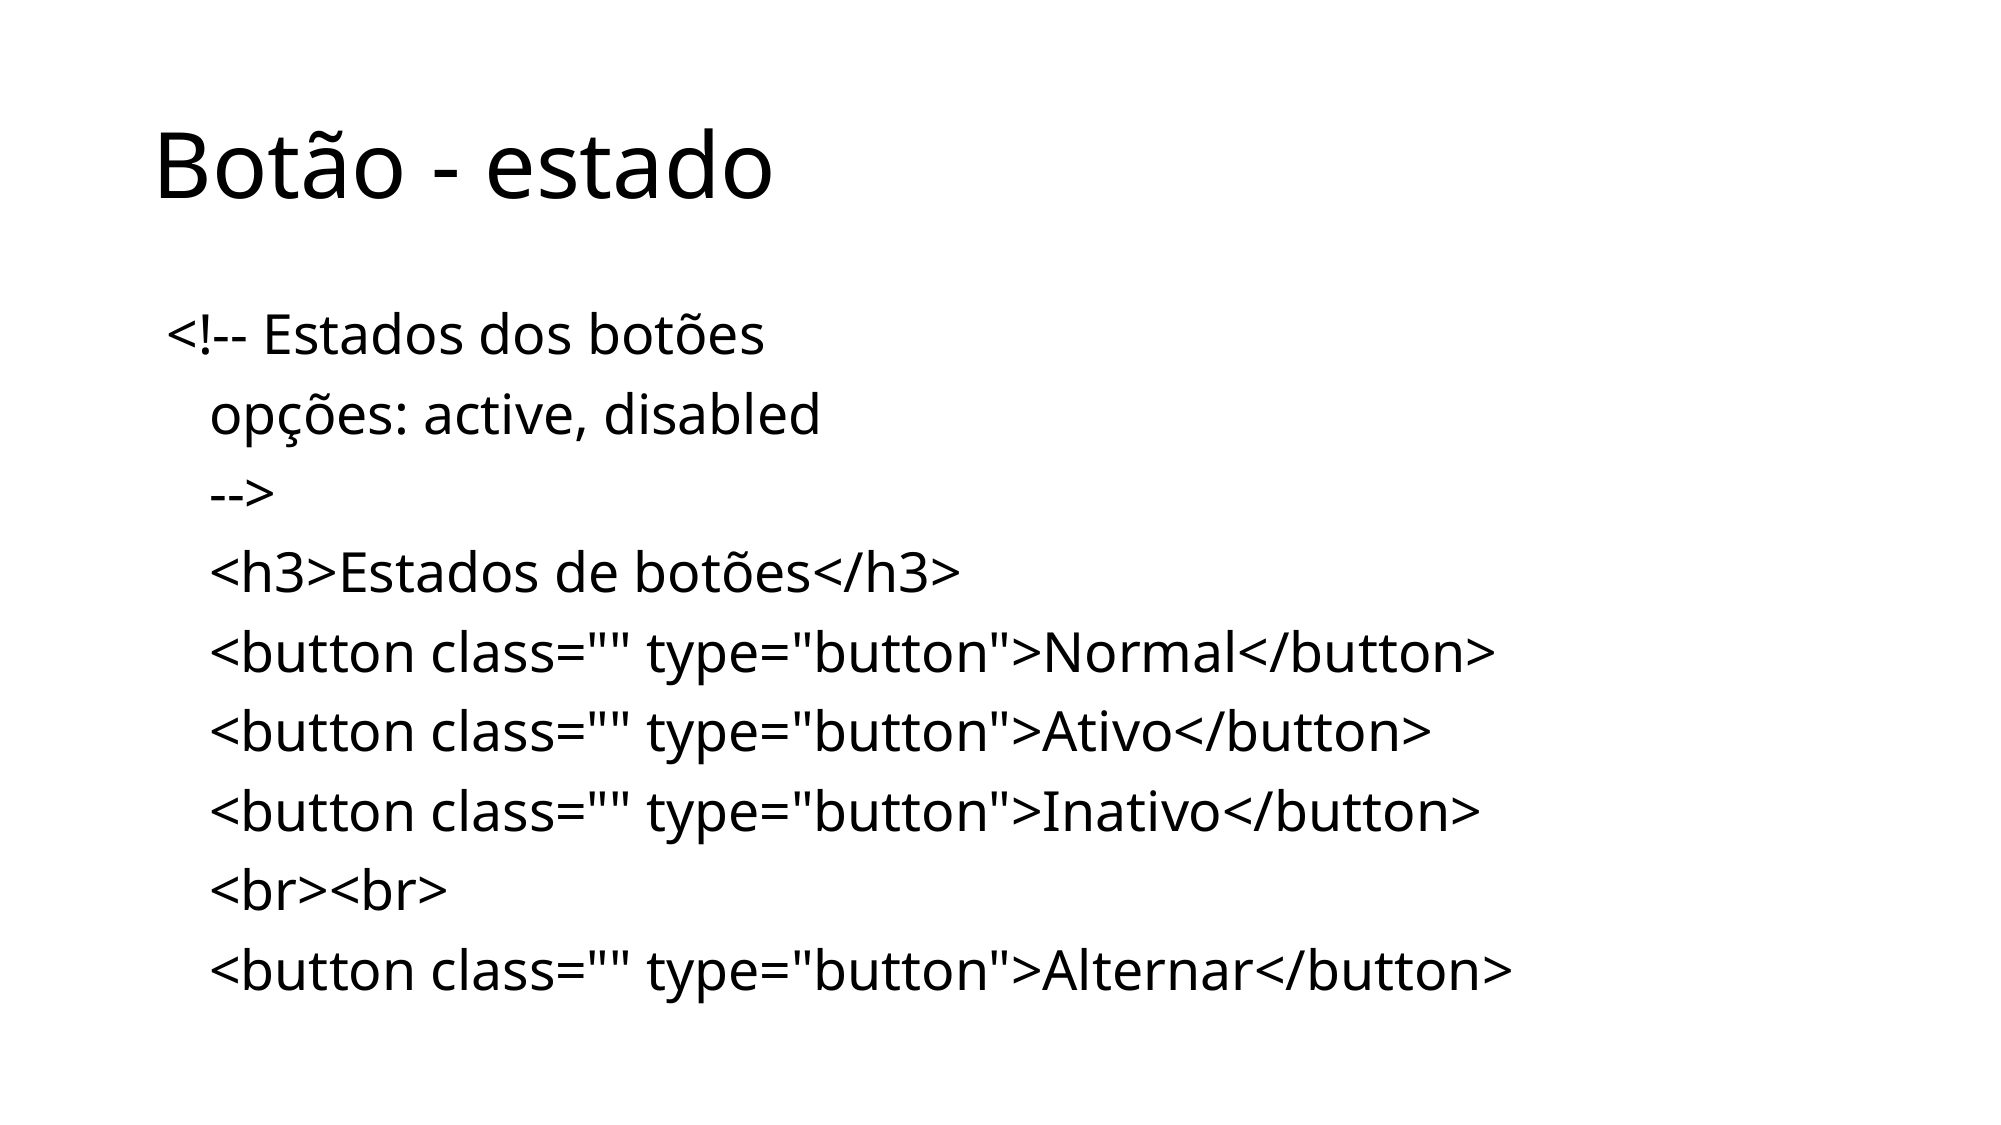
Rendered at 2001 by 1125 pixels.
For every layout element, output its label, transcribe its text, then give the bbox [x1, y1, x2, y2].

list <!-- Estados dos botões opções: active, disabled --> <h3>Estados de botões</h3> <button class="" type="button">Normal</button> <button class="" type="button">Ativo</button> <button class="" type="button">Inativo</button> <br><br> <button class="" type="button">Alternar</button> [137, 299, 1863, 1014]
title Botão - estado [137, 59, 1863, 278]
